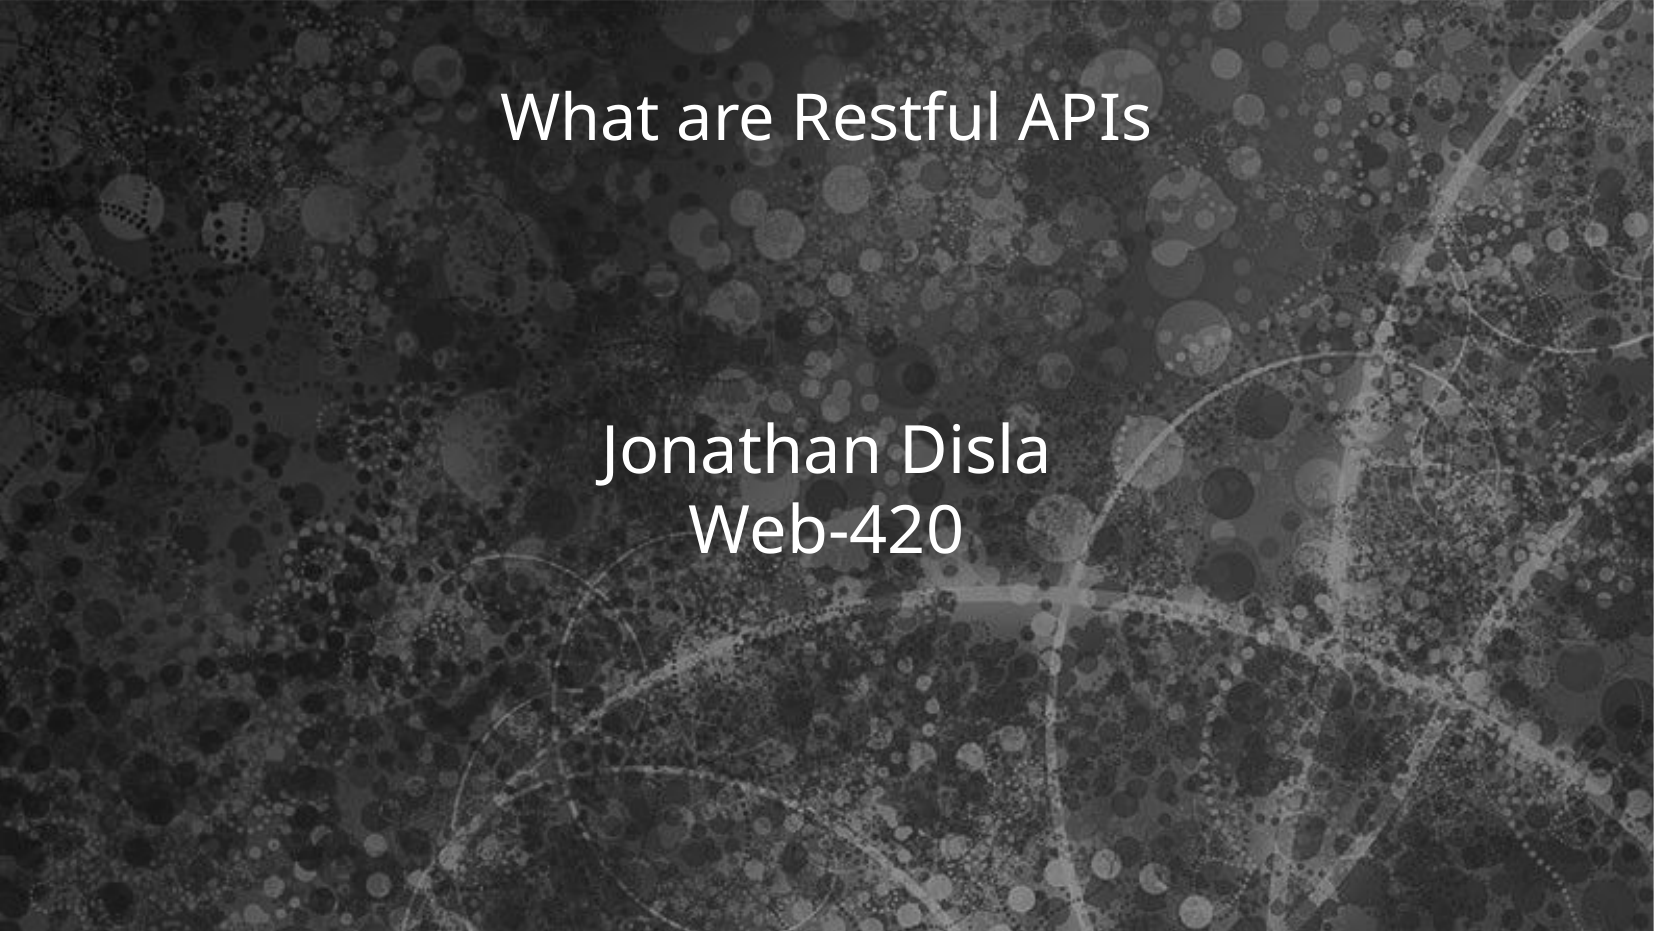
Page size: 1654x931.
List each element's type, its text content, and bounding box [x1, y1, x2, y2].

text_box Jonathan Disla Web-420 [82, 217, 1571, 757]
picture [0, 0, 1654, 931]
text_box What are Restful APIs [82, 37, 1571, 193]
